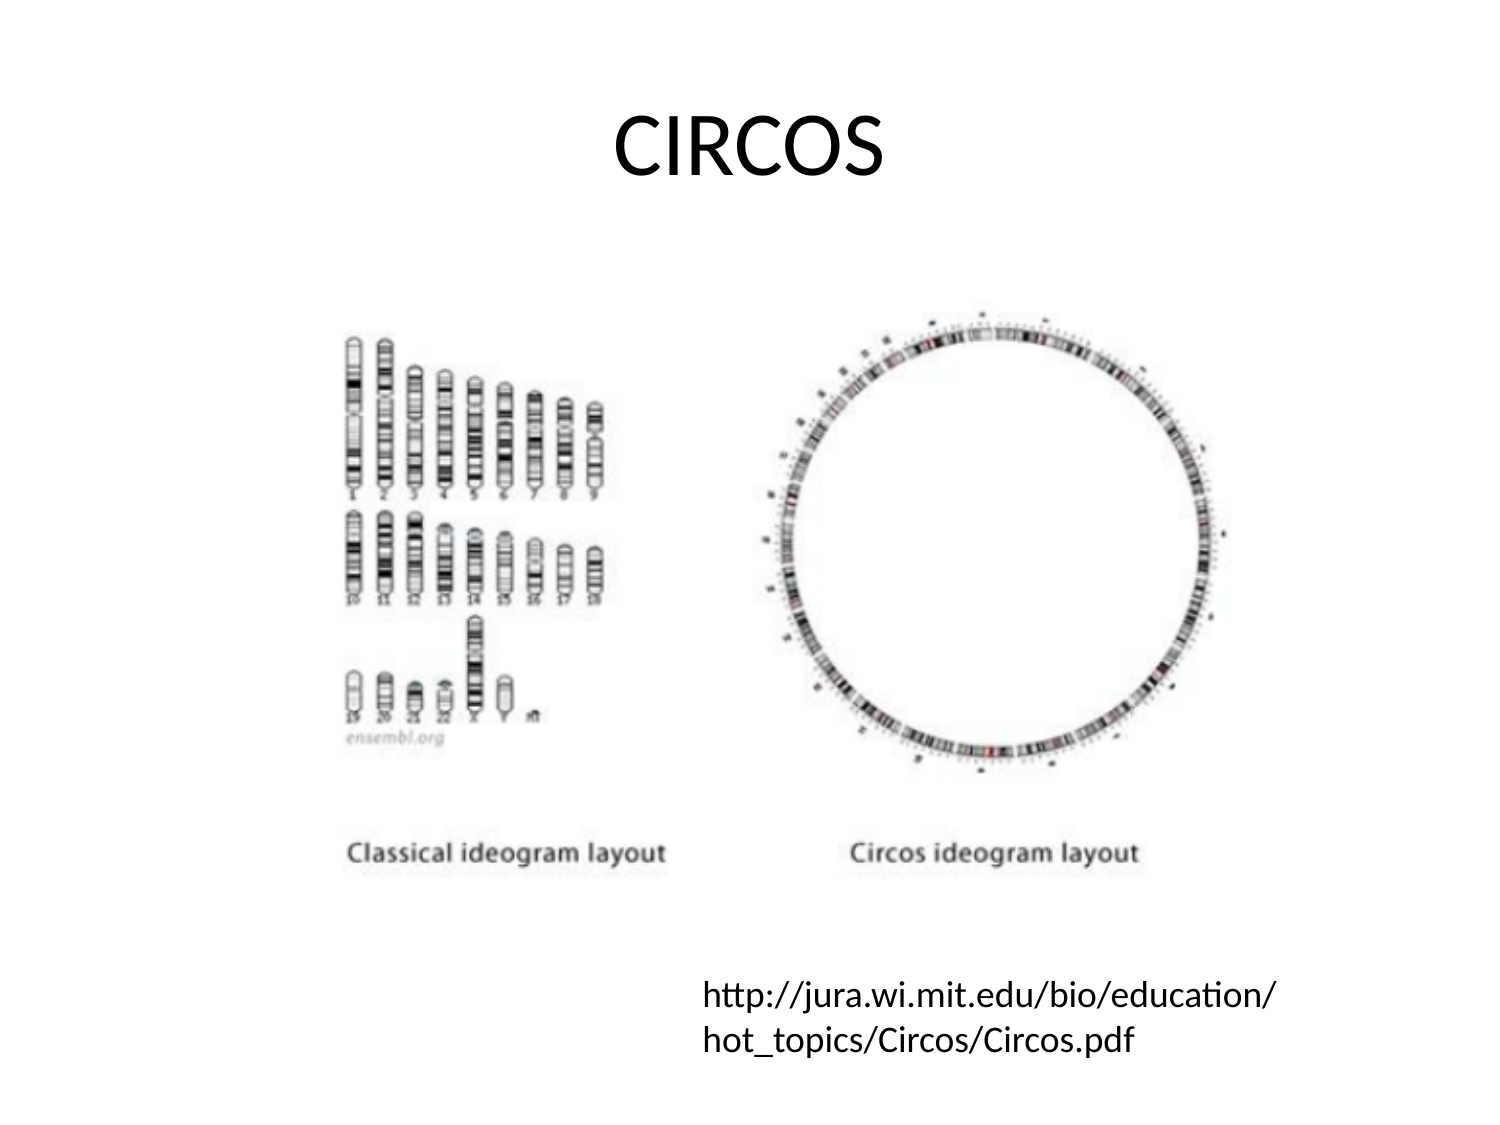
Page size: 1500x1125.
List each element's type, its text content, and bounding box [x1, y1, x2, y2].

text_box http://jura.wi.mit.edu/bio/education/hot_topics/Circos/Circos.pdf [687, 962, 1438, 1068]
title CIRCOS [75, 45, 1425, 233]
picture [312, 299, 1246, 906]
